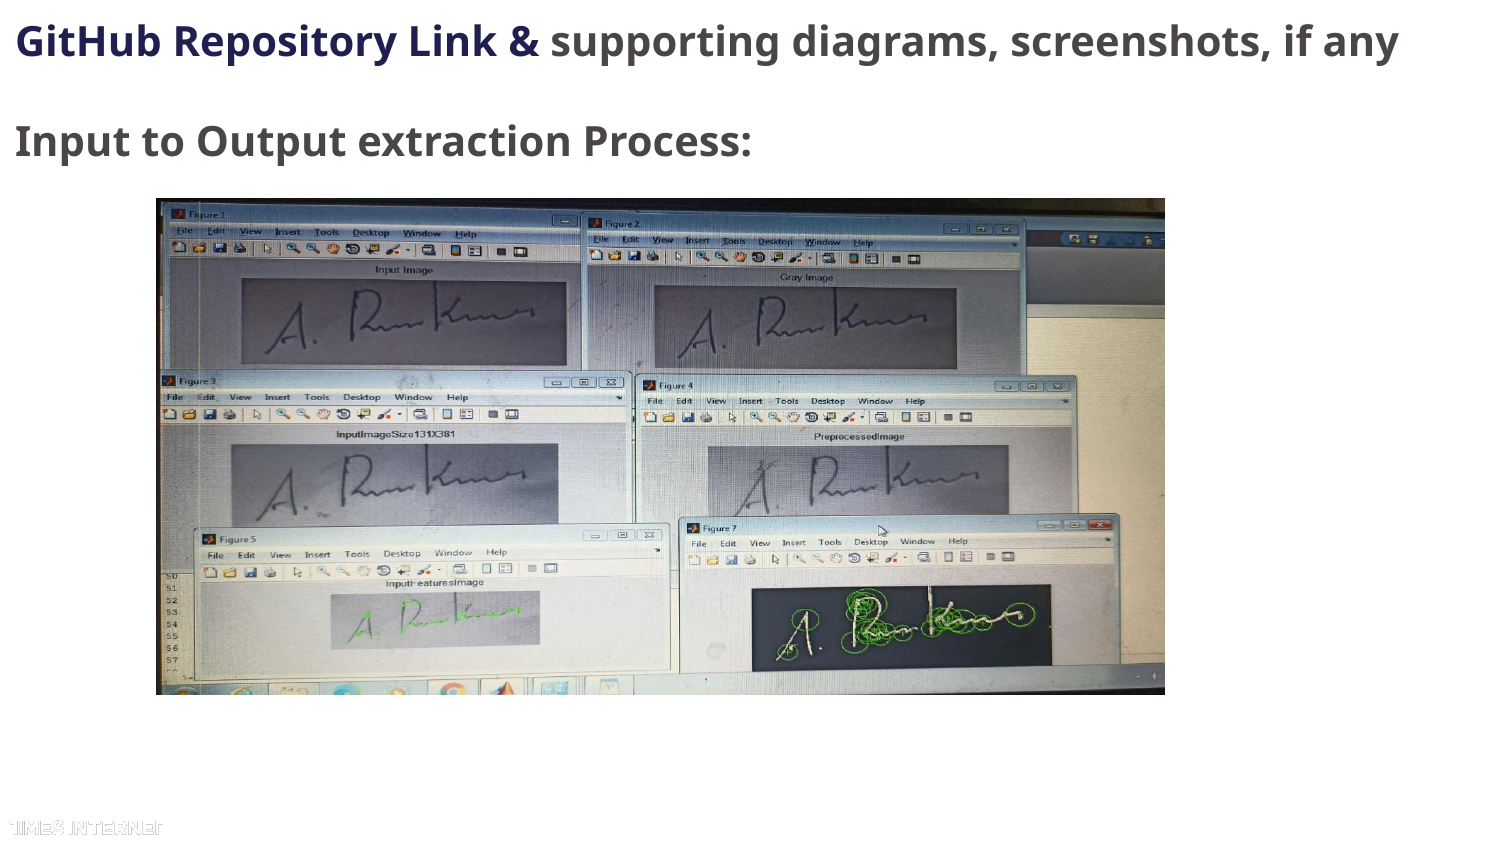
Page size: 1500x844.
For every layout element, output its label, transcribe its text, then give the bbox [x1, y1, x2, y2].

picture [8, 818, 164, 837]
picture [155, 198, 1165, 696]
text_box GitHub Repository Link & supporting diagrams, screenshots, if any Input to Output extraction Process: [0, 0, 1500, 181]
